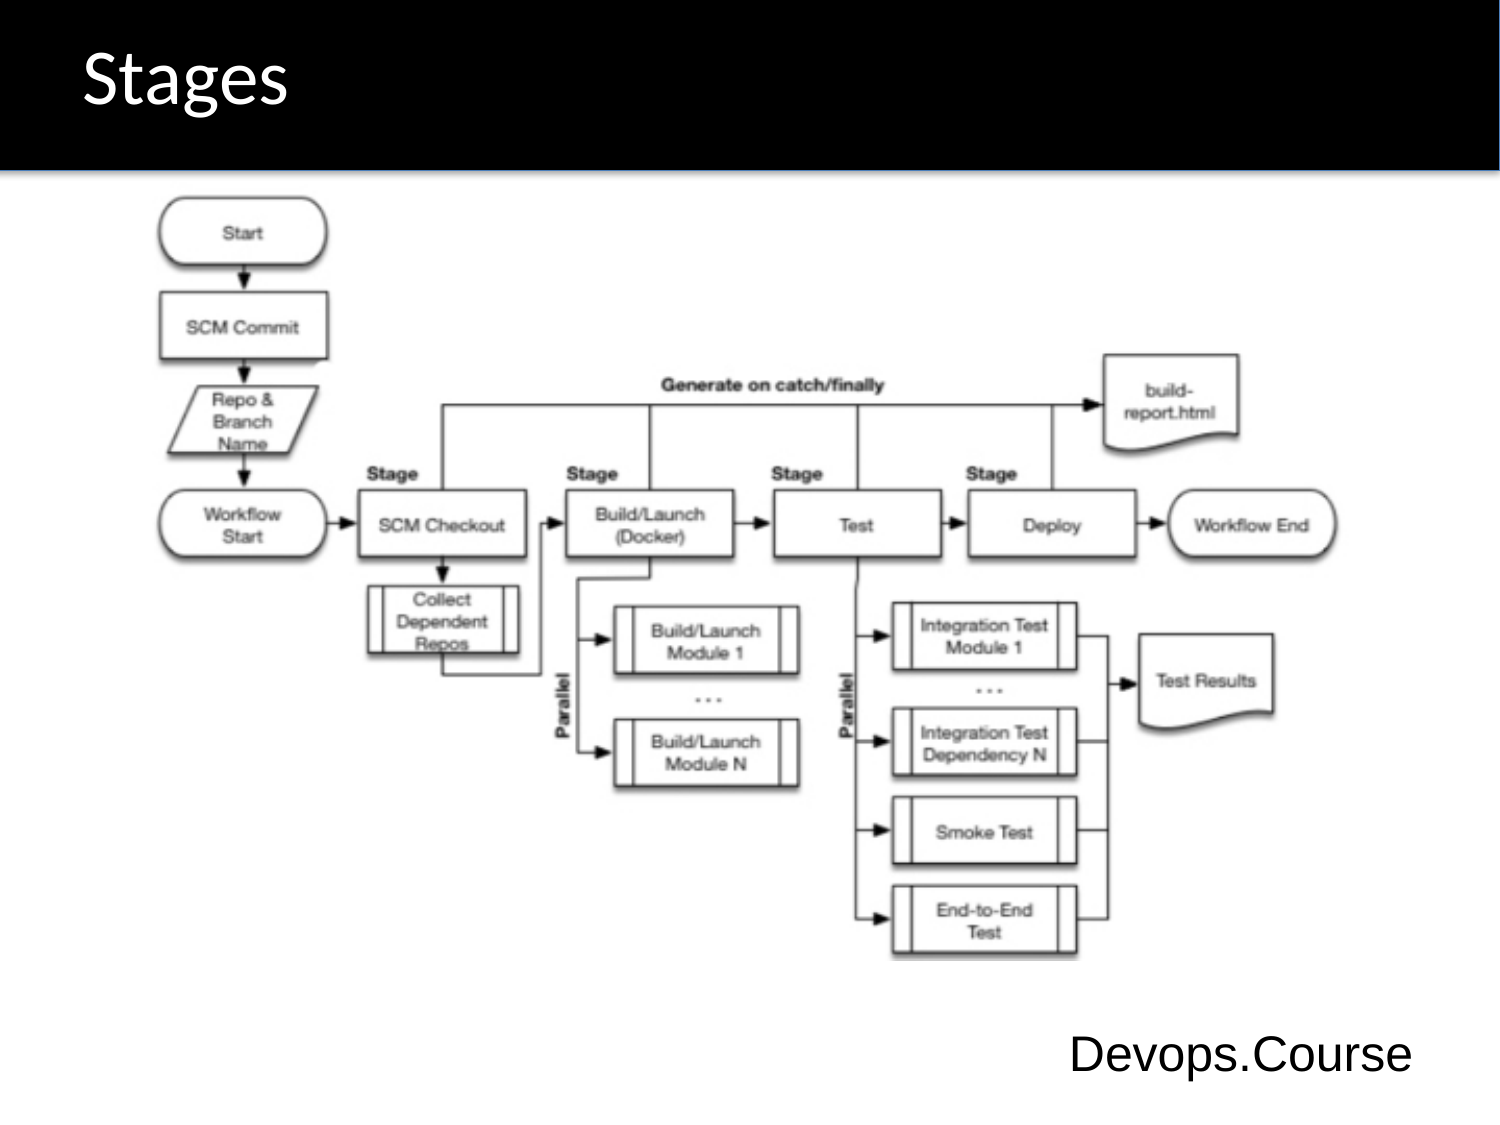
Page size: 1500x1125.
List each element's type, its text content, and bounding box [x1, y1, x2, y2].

text_box Devops.Course [991, 1013, 1491, 1101]
text_box [0, 0, 1500, 171]
picture [150, 180, 1350, 961]
title Stages [74, 18, 1426, 129]
